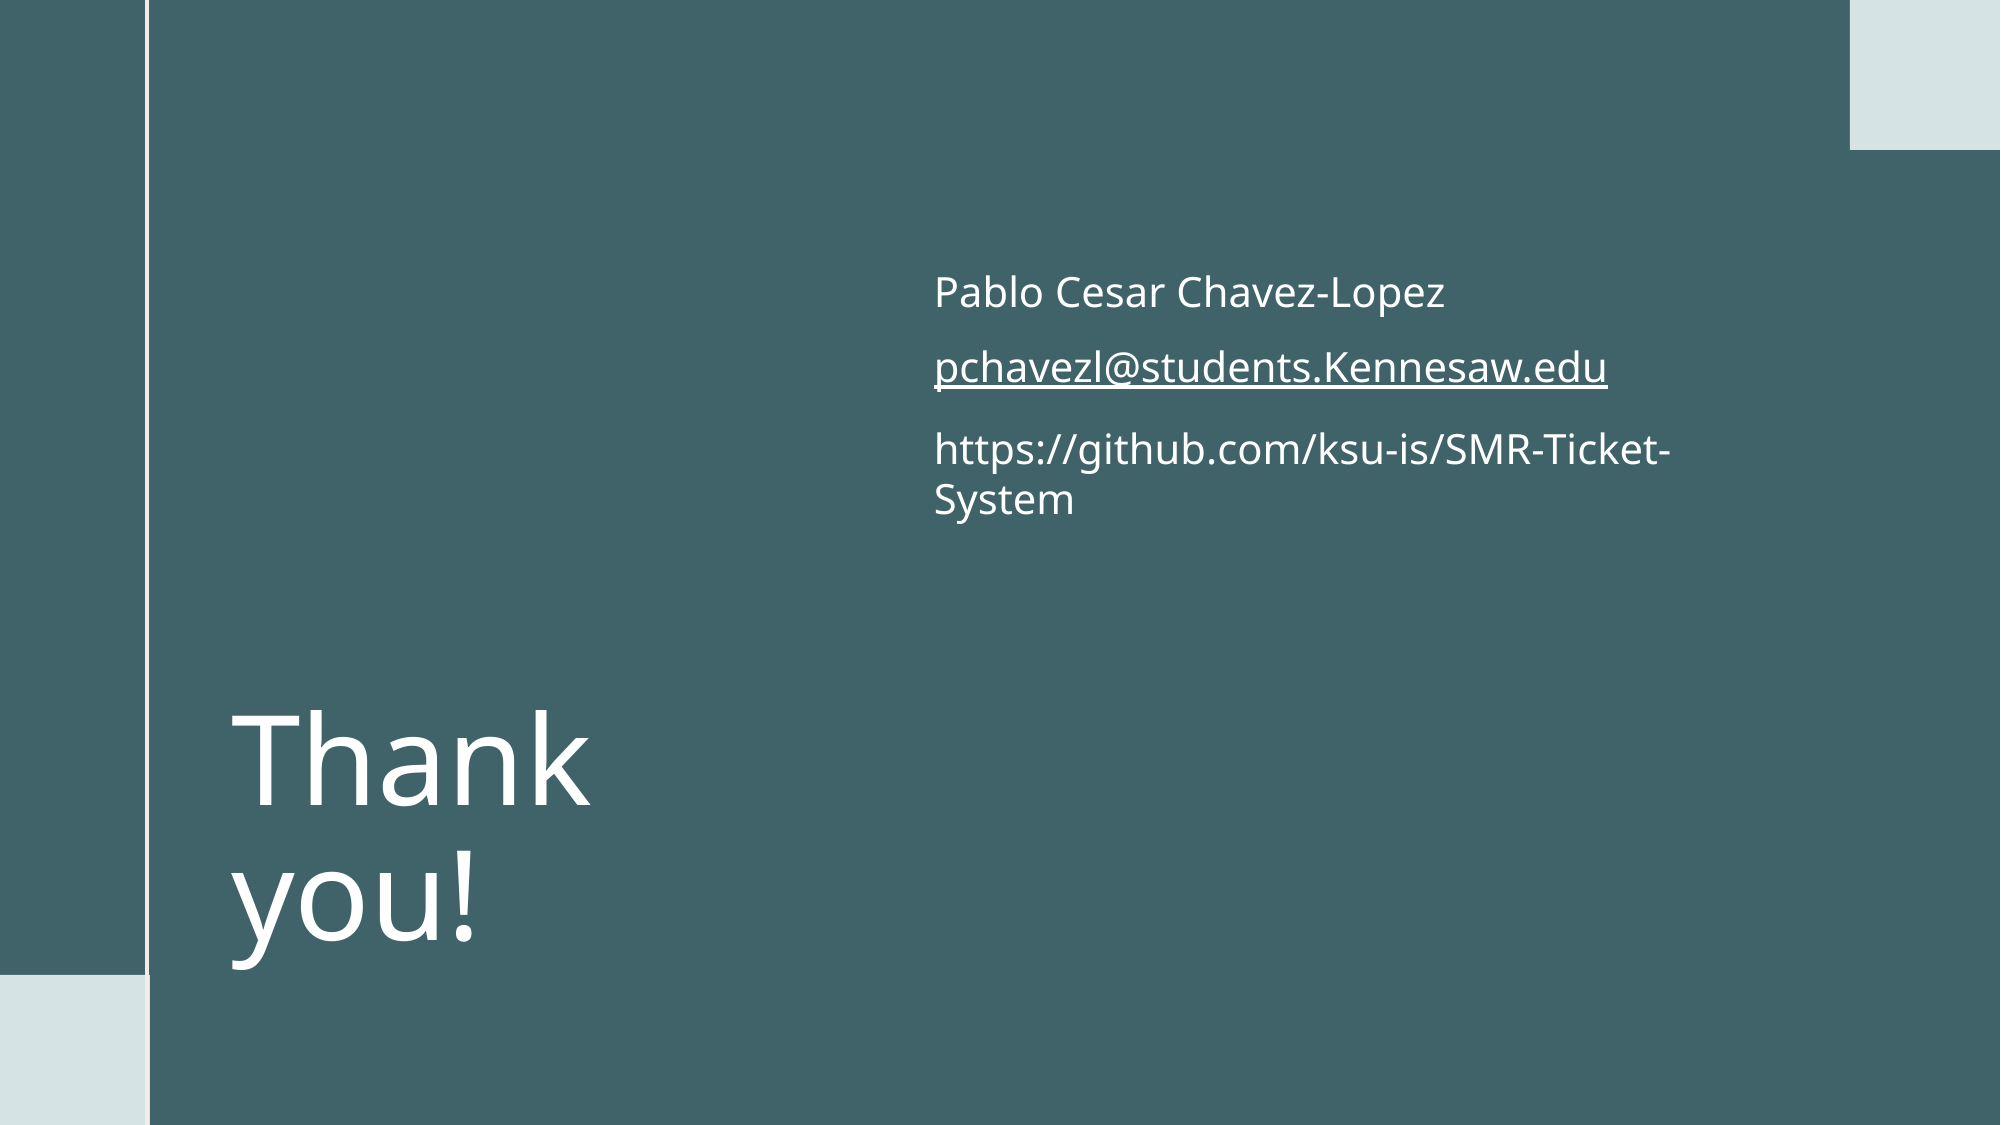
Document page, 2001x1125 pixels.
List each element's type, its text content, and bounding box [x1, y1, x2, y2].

title Thank you! [216, 113, 918, 975]
list Pablo Cesar Chavez-Lopez pchavezl@students.Kennesaw.edu https://github.com/ksu-is/SMR-Ticket-System [918, 113, 1816, 975]
